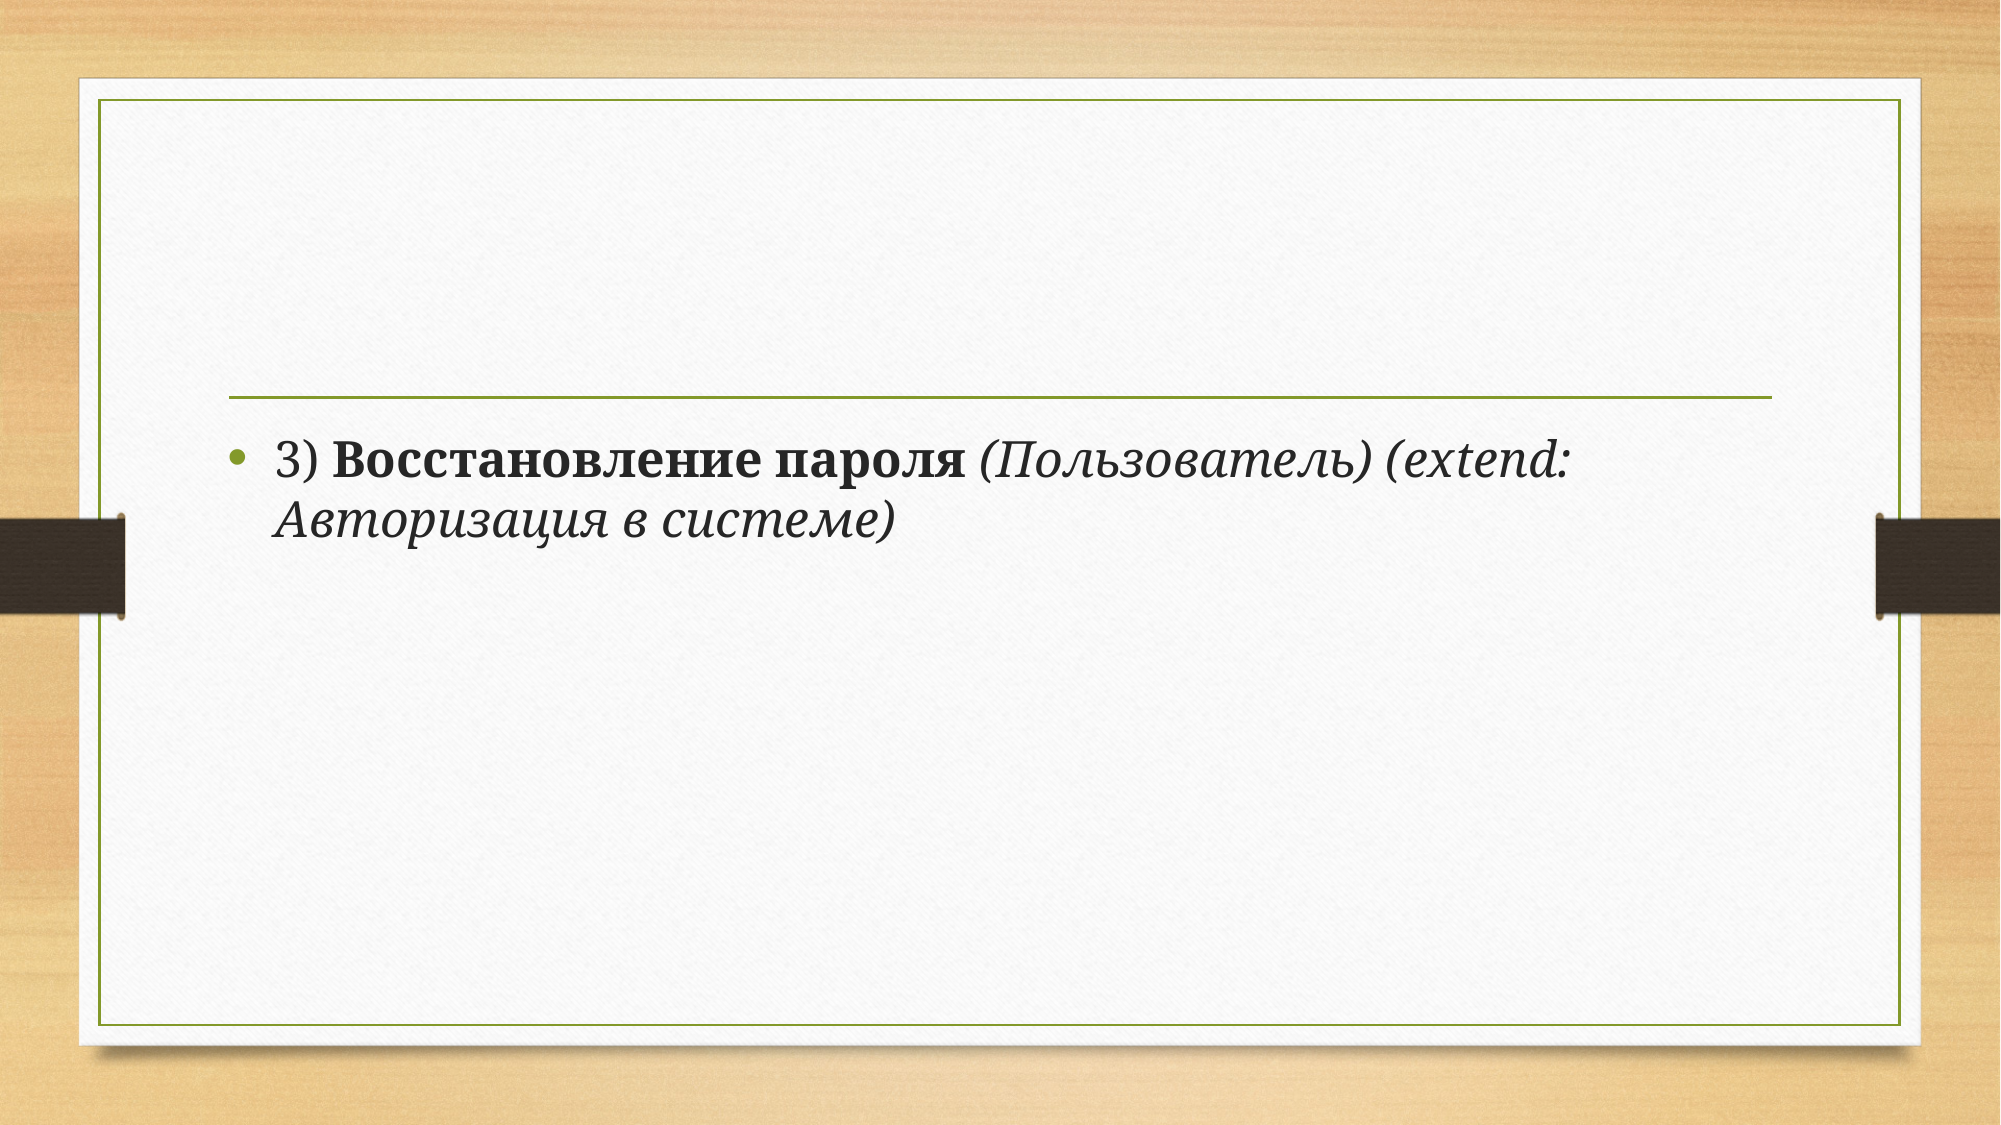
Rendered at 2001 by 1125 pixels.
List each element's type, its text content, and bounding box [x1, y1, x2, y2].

picture [0, 0, 2001, 1125]
list 3) Восстановление пароля (Пользователь) (extend: Авторизация в системе) [212, 419, 1788, 964]
